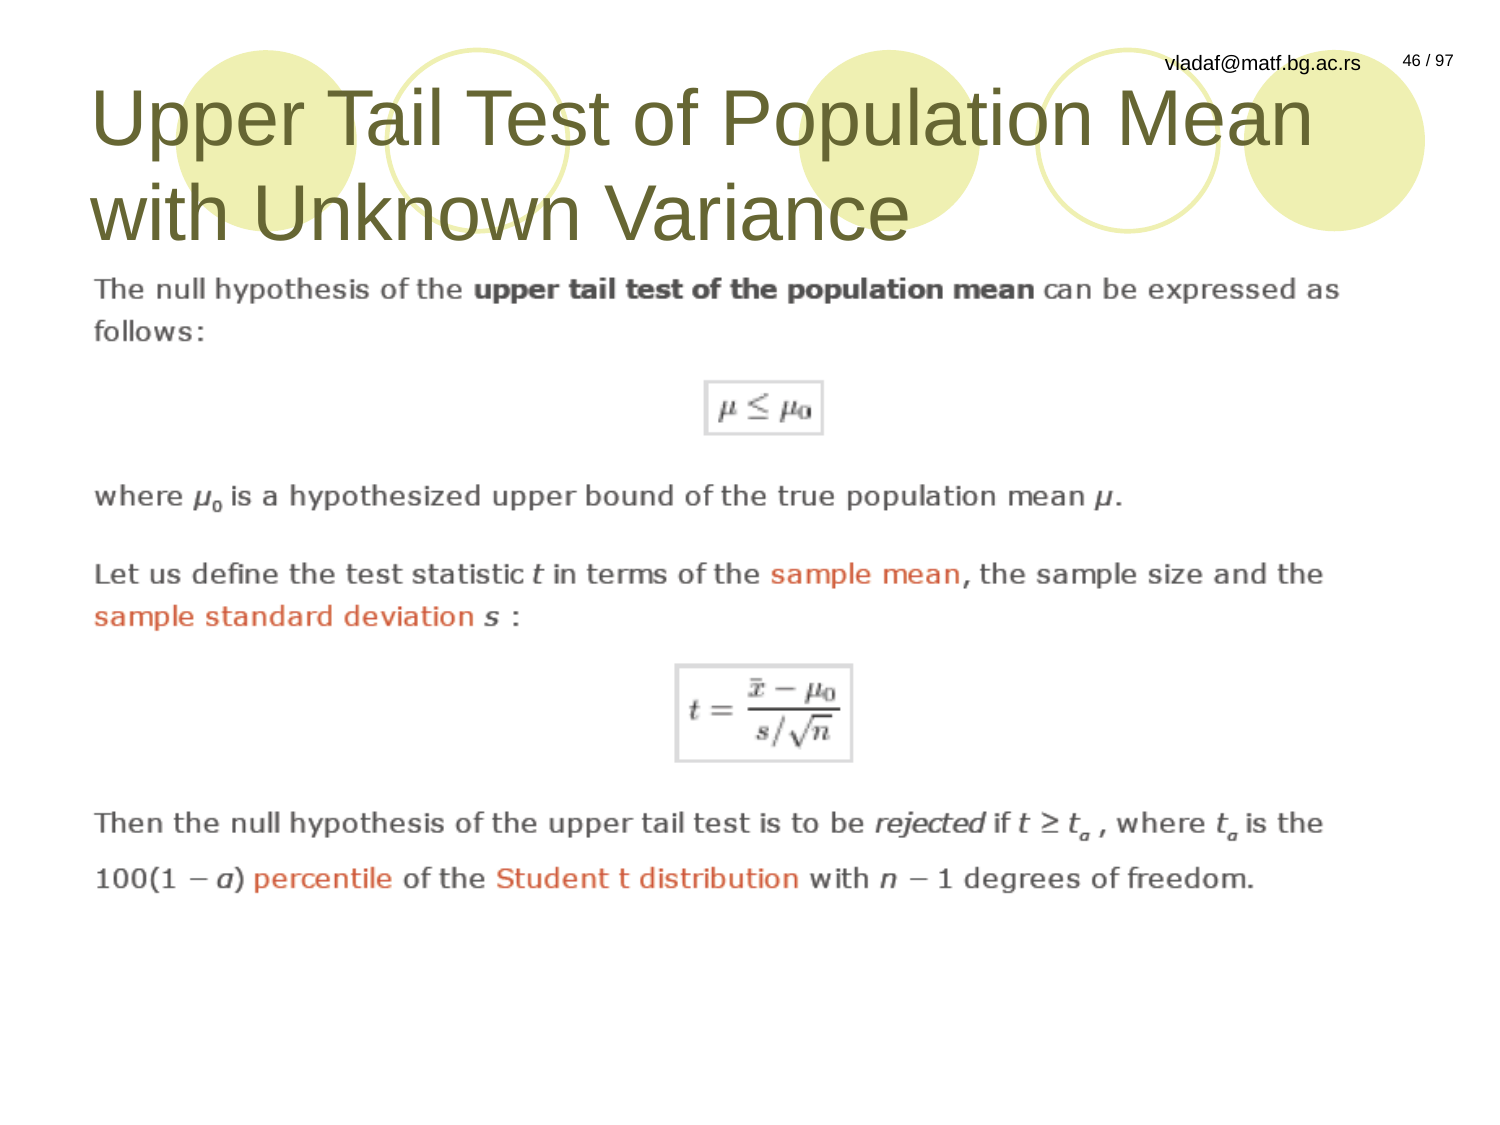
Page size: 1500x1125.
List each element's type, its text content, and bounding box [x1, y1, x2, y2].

picture [87, 273, 1438, 903]
title Upper Tail Test of Population Mean with Unknown Variance [75, 90, 1462, 233]
